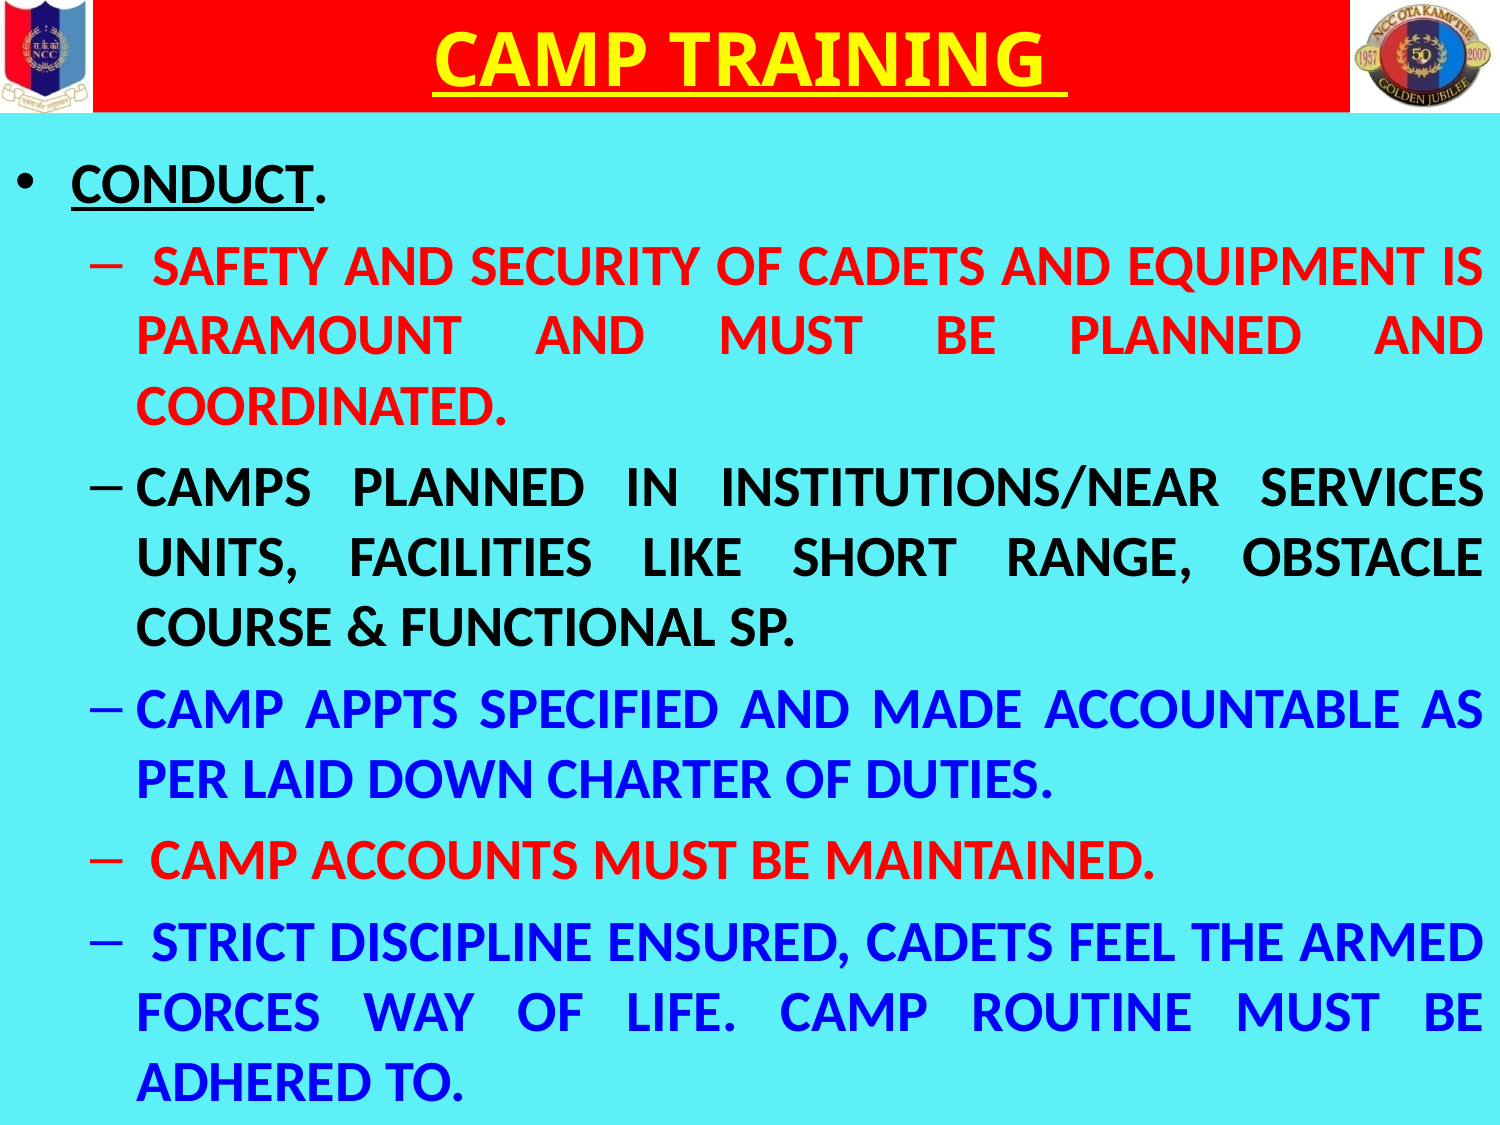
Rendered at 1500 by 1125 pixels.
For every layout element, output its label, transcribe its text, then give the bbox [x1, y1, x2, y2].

text_box CAMP TRAINING [94, 0, 1347, 113]
picture [0, 0, 93, 113]
picture [1349, 0, 1500, 113]
list CONDUCT. SAFETY AND SECURITY OF CADETS AND EQUIPMENT IS PARAMOUNT AND MUST BE PLANNED AND COORDINATED. CAMPS PLANNED IN INSTITUTIONS/NEAR SERVICES UNITS, FACILITIES LIKE SHORT RANGE, OBSTACLE COURSE & FUNCTIONAL SP. CAMP APPTS SPECIFIED AND MADE ACCOUNTABLE AS PER LAID DOWN CHARTER OF DUTIES. CAMP ACCOUNTS MUST BE MAINTAINED. STRICT DISCIPLINE ENSURED, CADETS FEEL THE ARMED FORCES WAY OF LIFE. CAMP ROUTINE MUST BE ADHERED TO. [0, 137, 1500, 1075]
